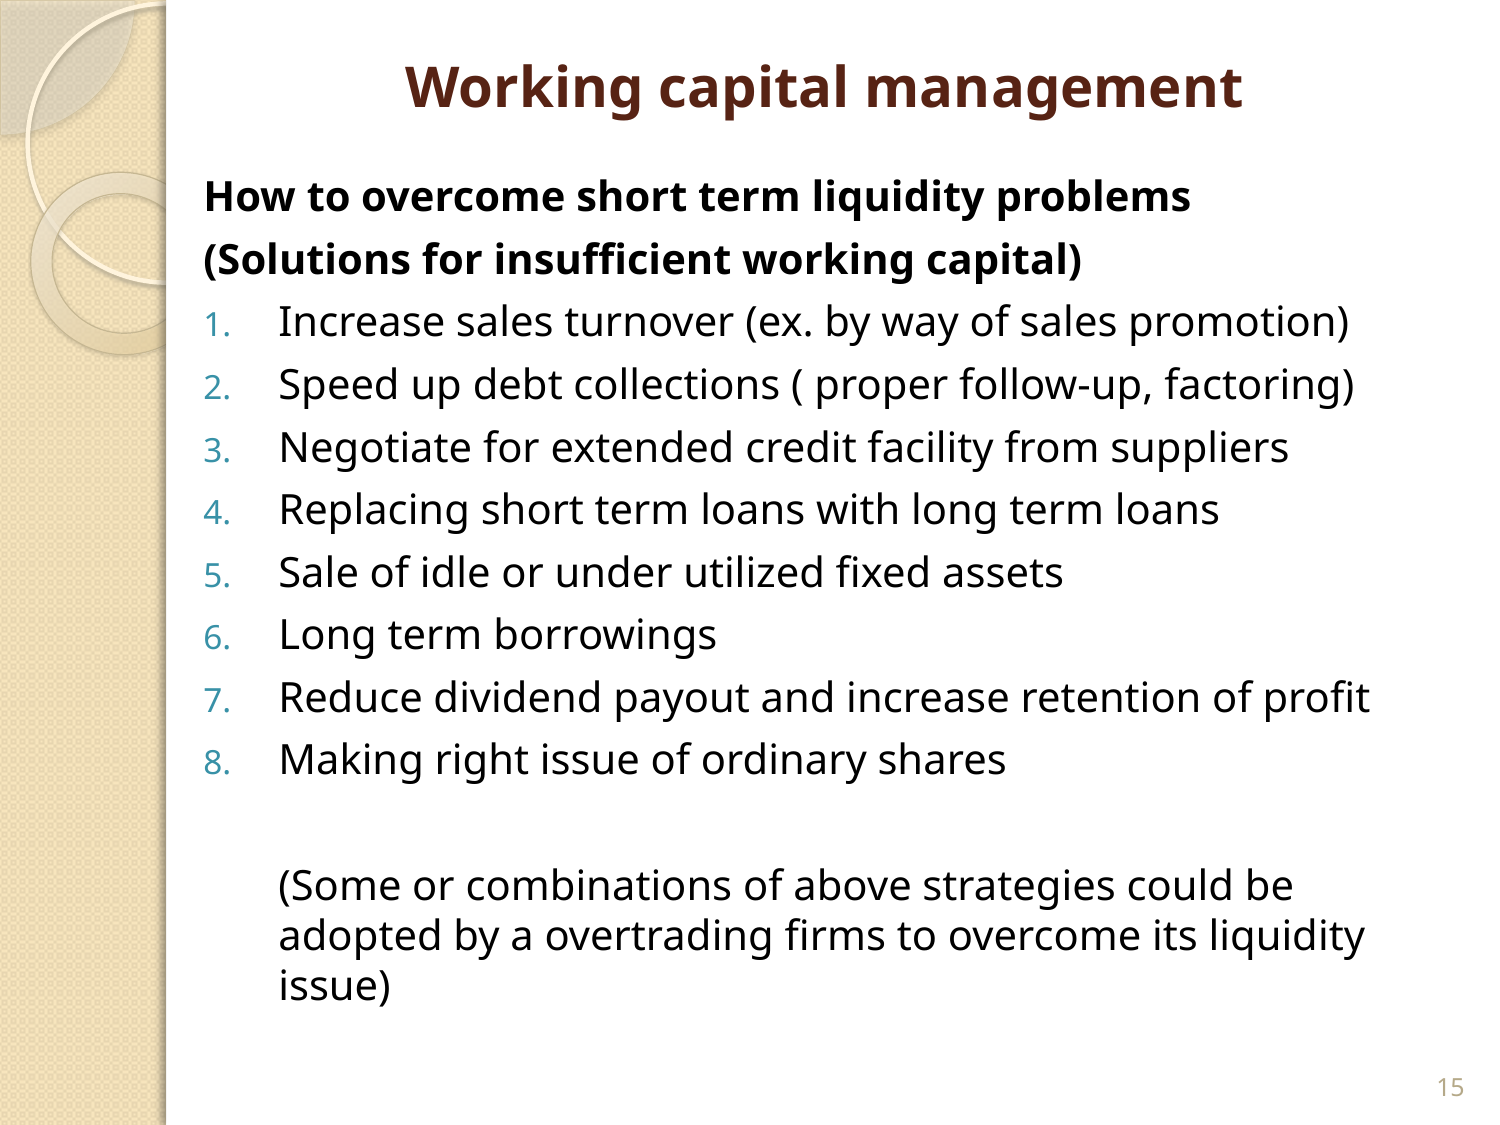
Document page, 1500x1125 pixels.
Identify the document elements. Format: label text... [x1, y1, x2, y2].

slide_number 15 [1413, 1034, 1488, 1113]
list How to overcome short term liquidity problems (Solutions for insufficient working capital) Increase sales turnover (ex. by way of sales promotion) Speed up debt collections ( proper follow-up, factoring) Negotiate for extended credit facility from suppliers Replacing short term loans with long term loans Sale of idle or under utilized fixed assets Long term borrowings Reduce dividend payout and increase retention of profit Making right issue of ordinary shares (Some or combinations of above strategies could be adopted by a overtrading firms to overcome its liquidity issue) [174, 162, 1466, 1100]
title Working capital management [187, 45, 1463, 125]
